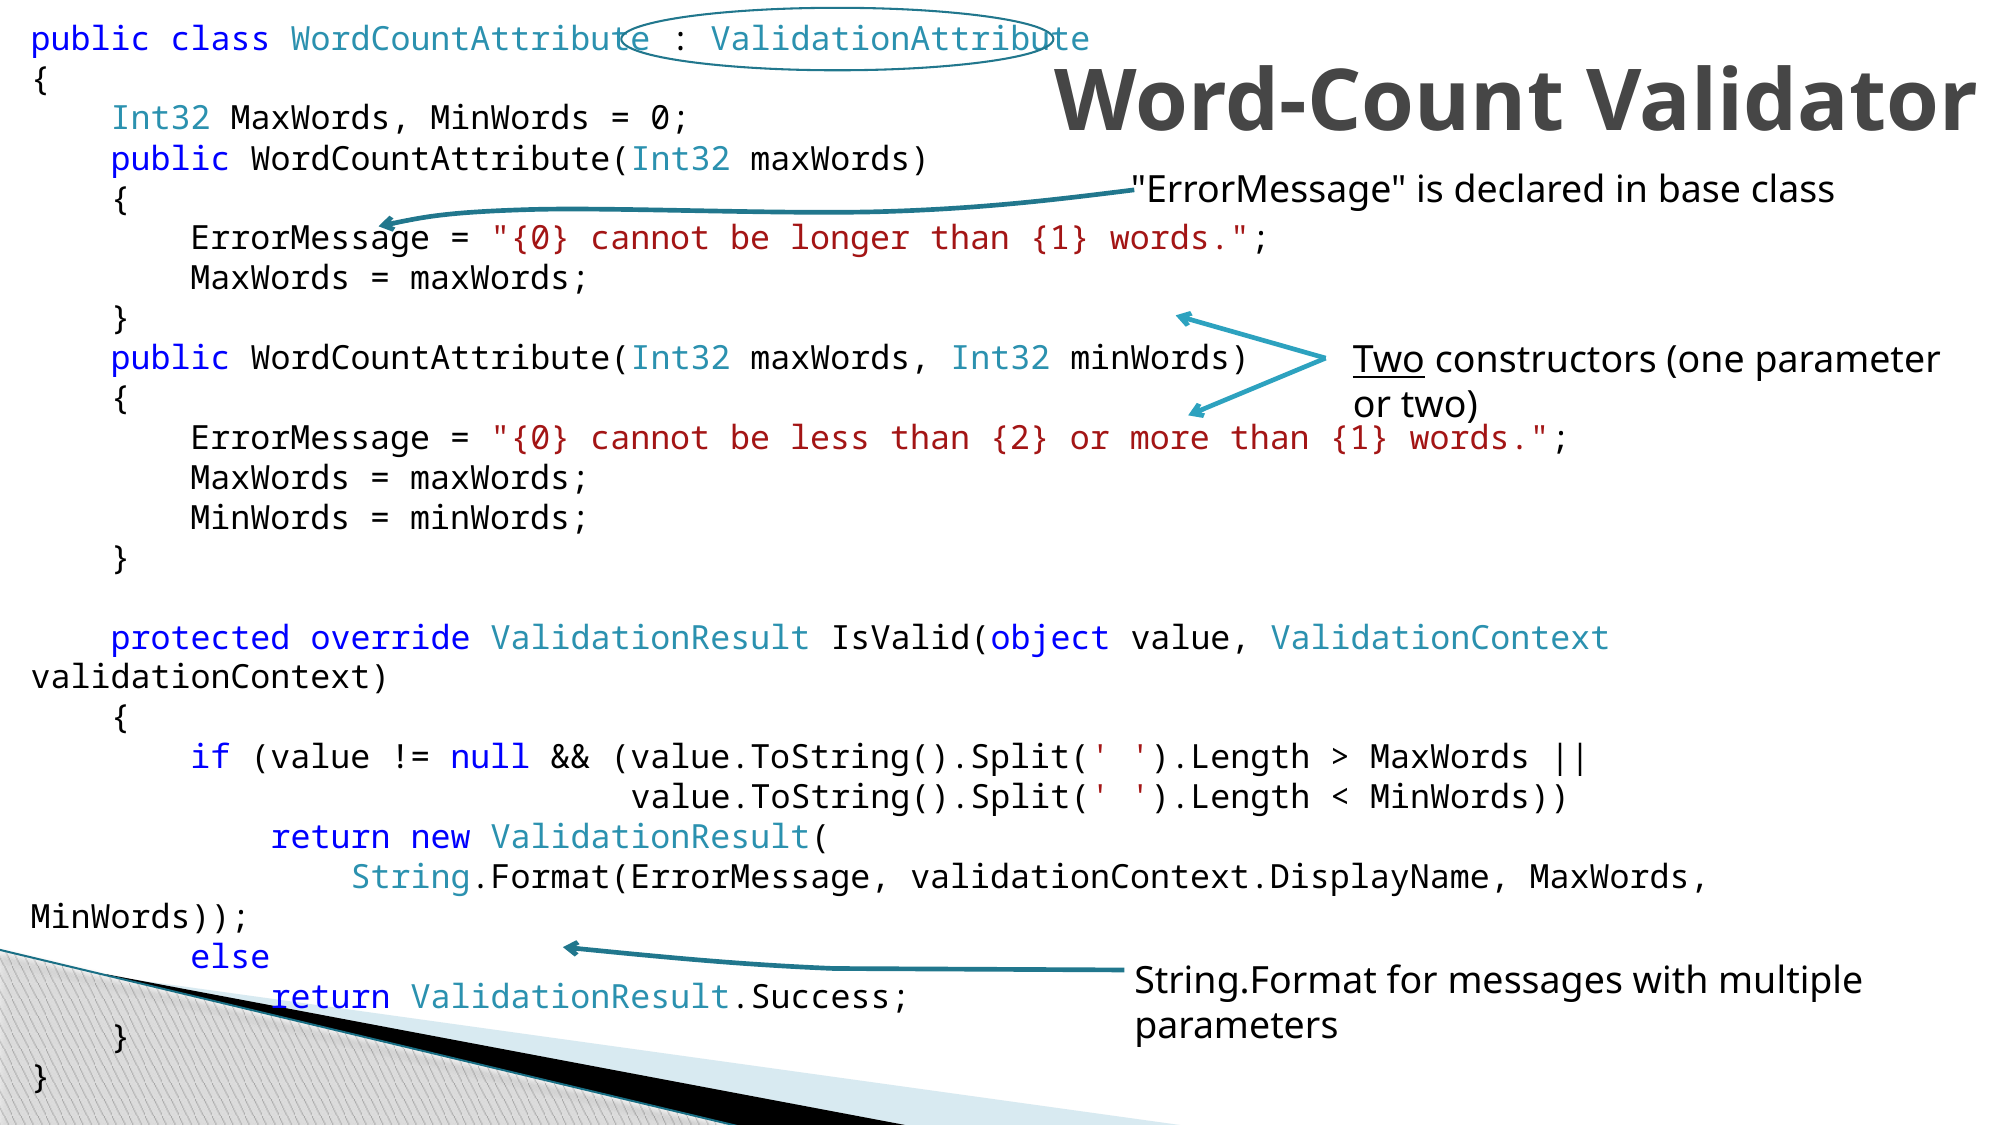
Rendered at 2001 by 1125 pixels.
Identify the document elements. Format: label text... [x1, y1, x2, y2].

text_box [616, 3, 1058, 75]
text_box "ErrorMessage" is declared in base class [1116, 157, 1937, 218]
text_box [1187, 357, 1326, 416]
text_box [562, 933, 1125, 975]
text_box public class WordCountAttribute : ValidationAttribute { Int32 MaxWords, MinWords = 0; public WordCountAttribute(Int32 maxWords) { ErrorMessage = "{0} cannot be longer than {1} words."; MaxWords = maxWords; } public WordCountAttribute(Int32 maxWords, Int32 minWords) { ErrorMessage = "{0} cannot be less than {2} or more than {1} words."; MaxWords = maxWords; MinWords = minWords; } protected override ValidationResult IsValid(object value, ValidationContext validationContext) { if (value != null && (value.ToString().Split(' ').Length > MaxWords || value.ToString().Split(' ').Length < MinWords)) return new ValidationResult( String.Format(ErrorMessage, validationContext.DisplayName, MaxWords, MinWords)); else return ValidationResult.Success; } } [15, 9, 1904, 1103]
text_box String.Format for messages with multiple parameters [1119, 948, 1918, 1054]
title Word-Count Validator [1040, 2, 2000, 190]
text_box [378, 185, 1135, 237]
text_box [1175, 315, 1326, 359]
text_box Two constructors (one parameter or two) [1338, 327, 1975, 433]
